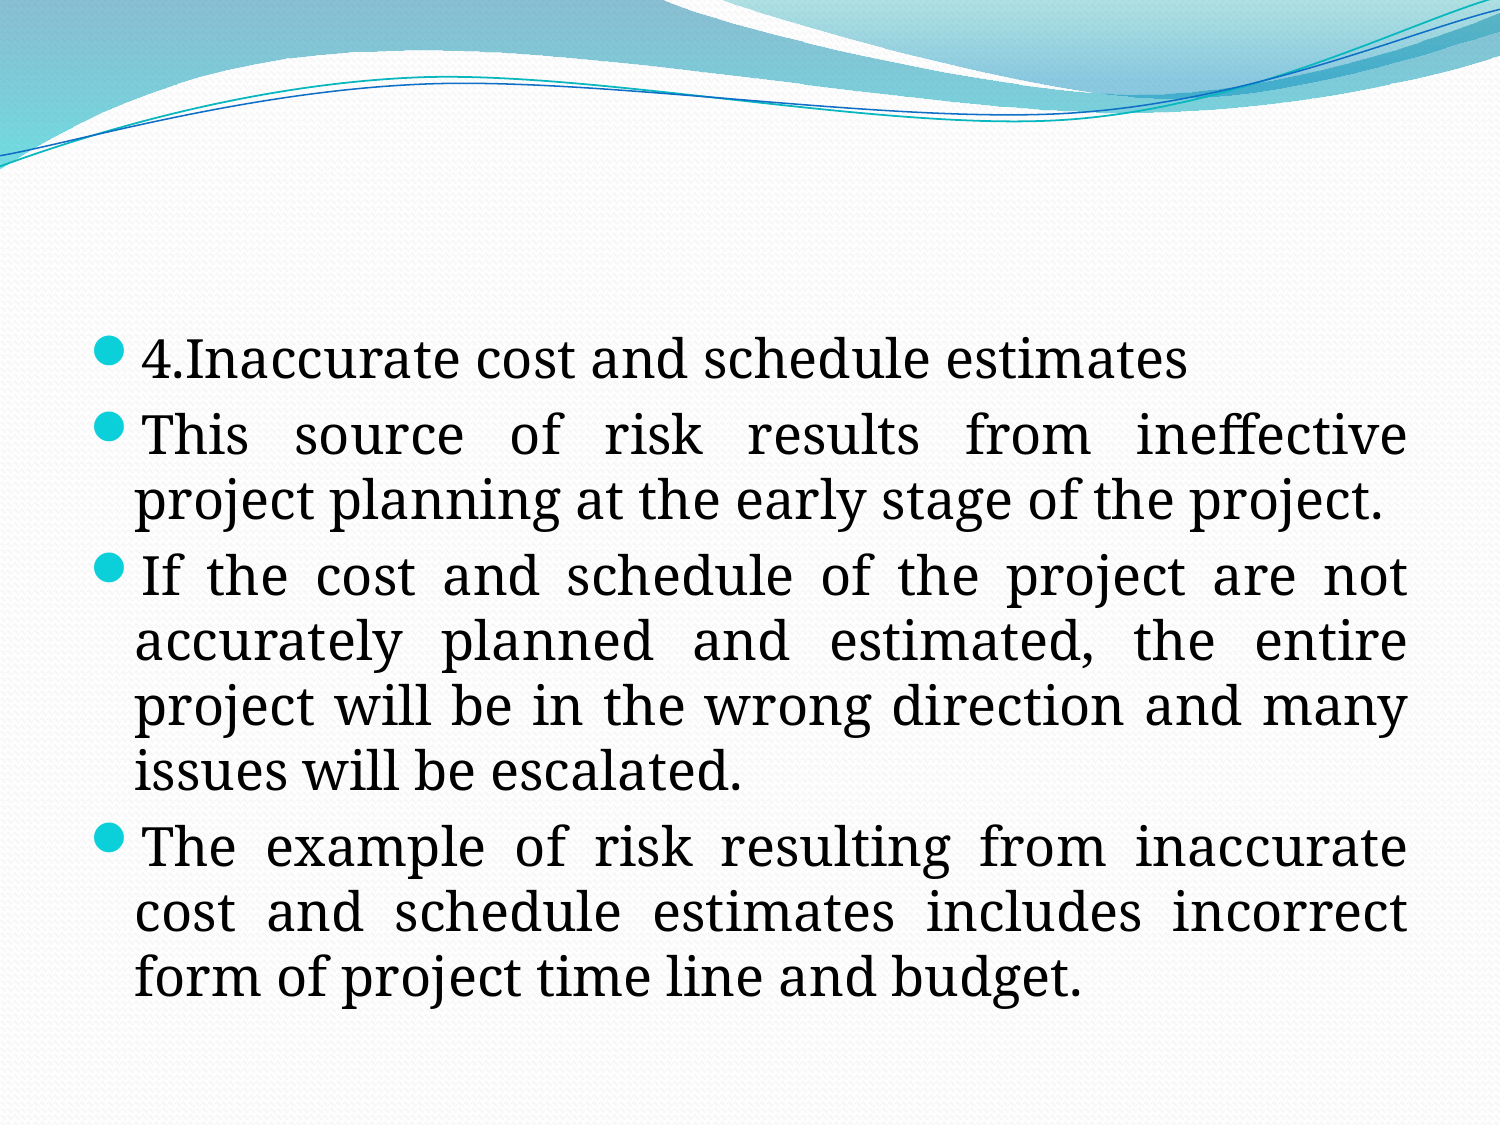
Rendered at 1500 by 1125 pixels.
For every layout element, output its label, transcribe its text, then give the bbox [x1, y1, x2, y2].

list 4.Inaccurate cost and schedule estimates This source of risk results from ineffective project planning at the early stage of the project. If the cost and schedule of the project are not accurately planned and estimated, the entire project will be in the wrong direction and many issues will be escalated. The example of risk resulting from inaccurate cost and schedule estimates includes incorrect form of project time line and budget. [75, 317, 1425, 1038]
